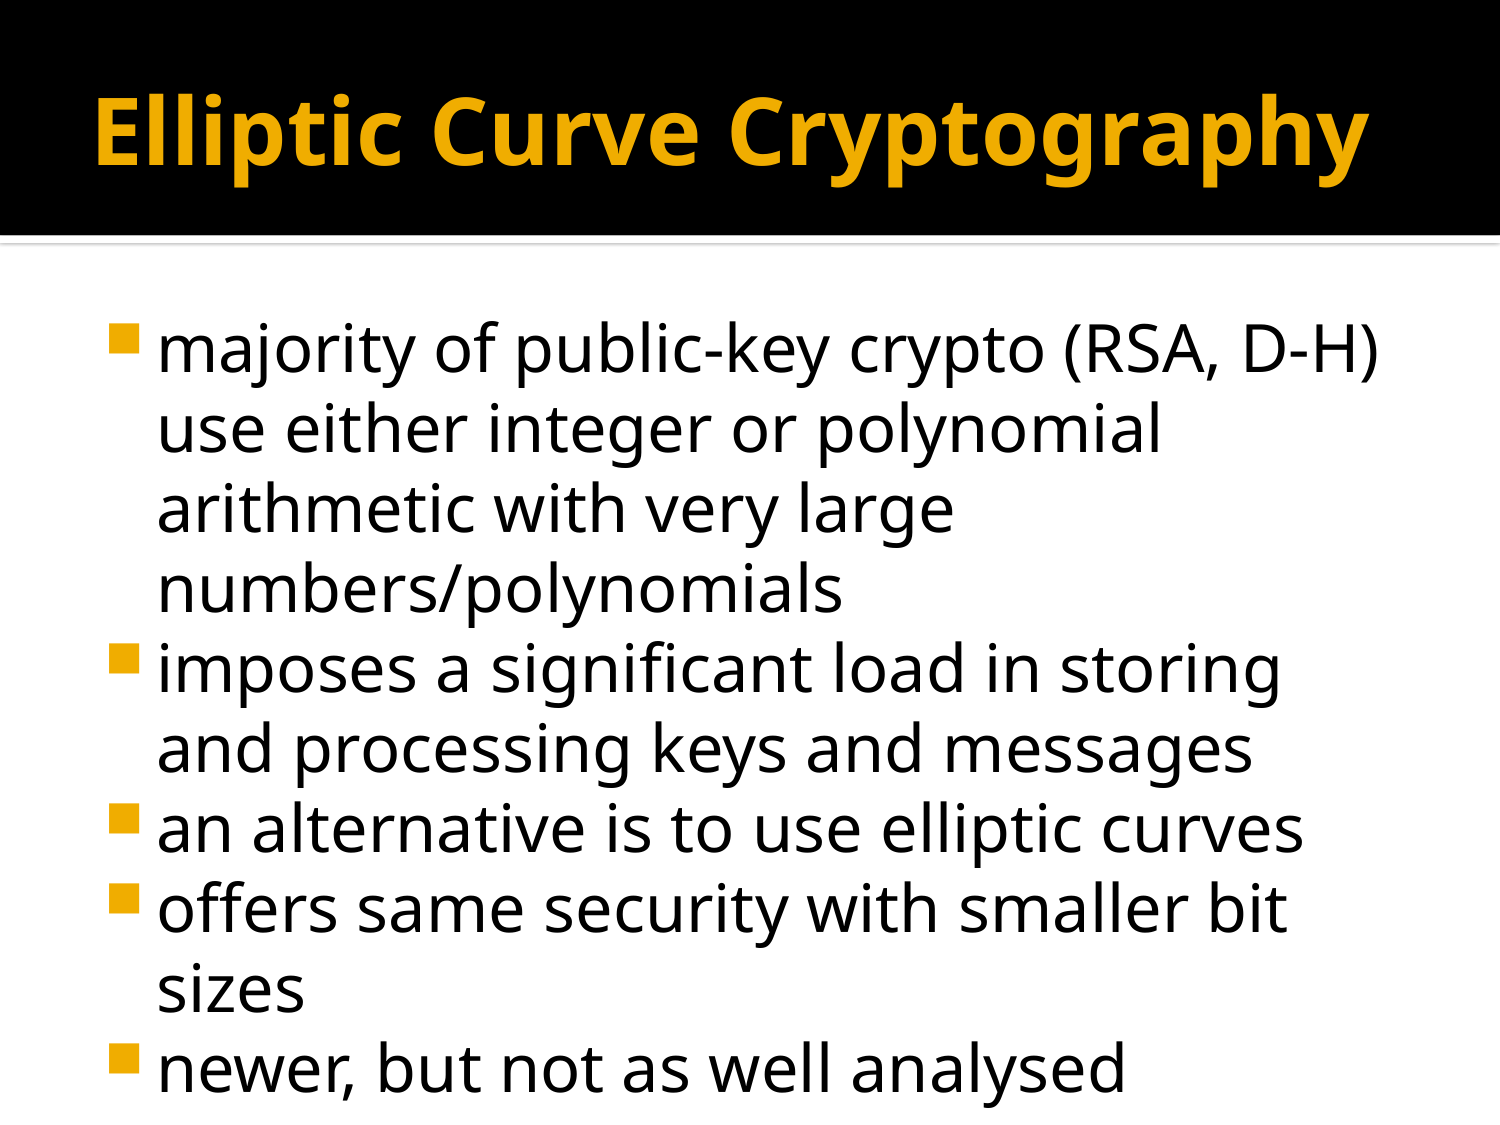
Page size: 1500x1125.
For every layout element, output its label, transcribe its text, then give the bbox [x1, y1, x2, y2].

title Elliptic Curve Cryptography [75, 25, 1425, 231]
list majority of public-key crypto (RSA, D-H) use either integer or polynomial arithmetic with very large numbers/polynomials imposes a significant load in storing and processing keys and messages an alternative is to use elliptic curves offers same security with smaller bit sizes newer, but not as well analysed [75, 291, 1425, 1050]
